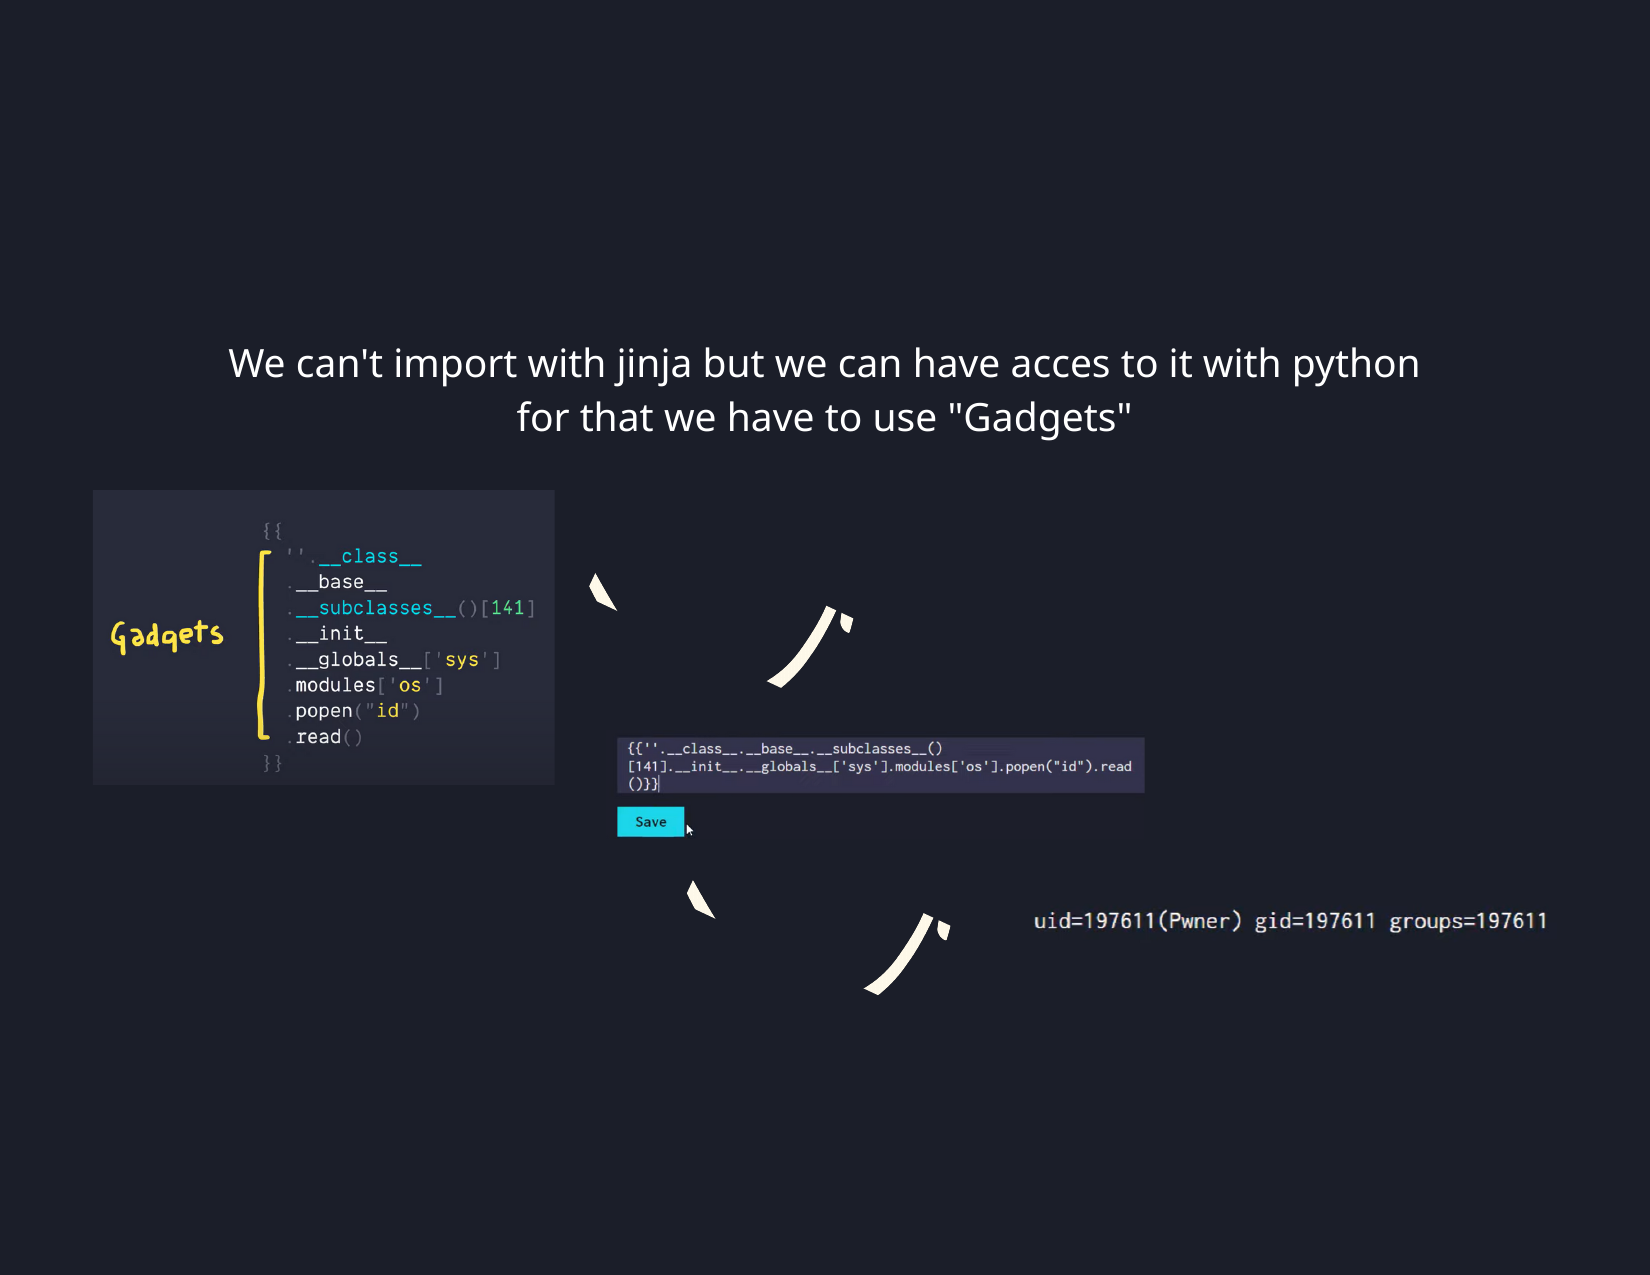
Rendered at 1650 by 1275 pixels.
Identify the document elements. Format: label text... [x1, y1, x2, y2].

text_box [584, 510, 871, 712]
text_box [606, 730, 1145, 840]
text_box [92, 490, 555, 785]
text_box [682, 818, 968, 1019]
text_box [1021, 894, 1558, 944]
text_box We can't import with jinja but we can have acces to it with python for that we have to use "Gadgets" [158, 330, 1492, 440]
